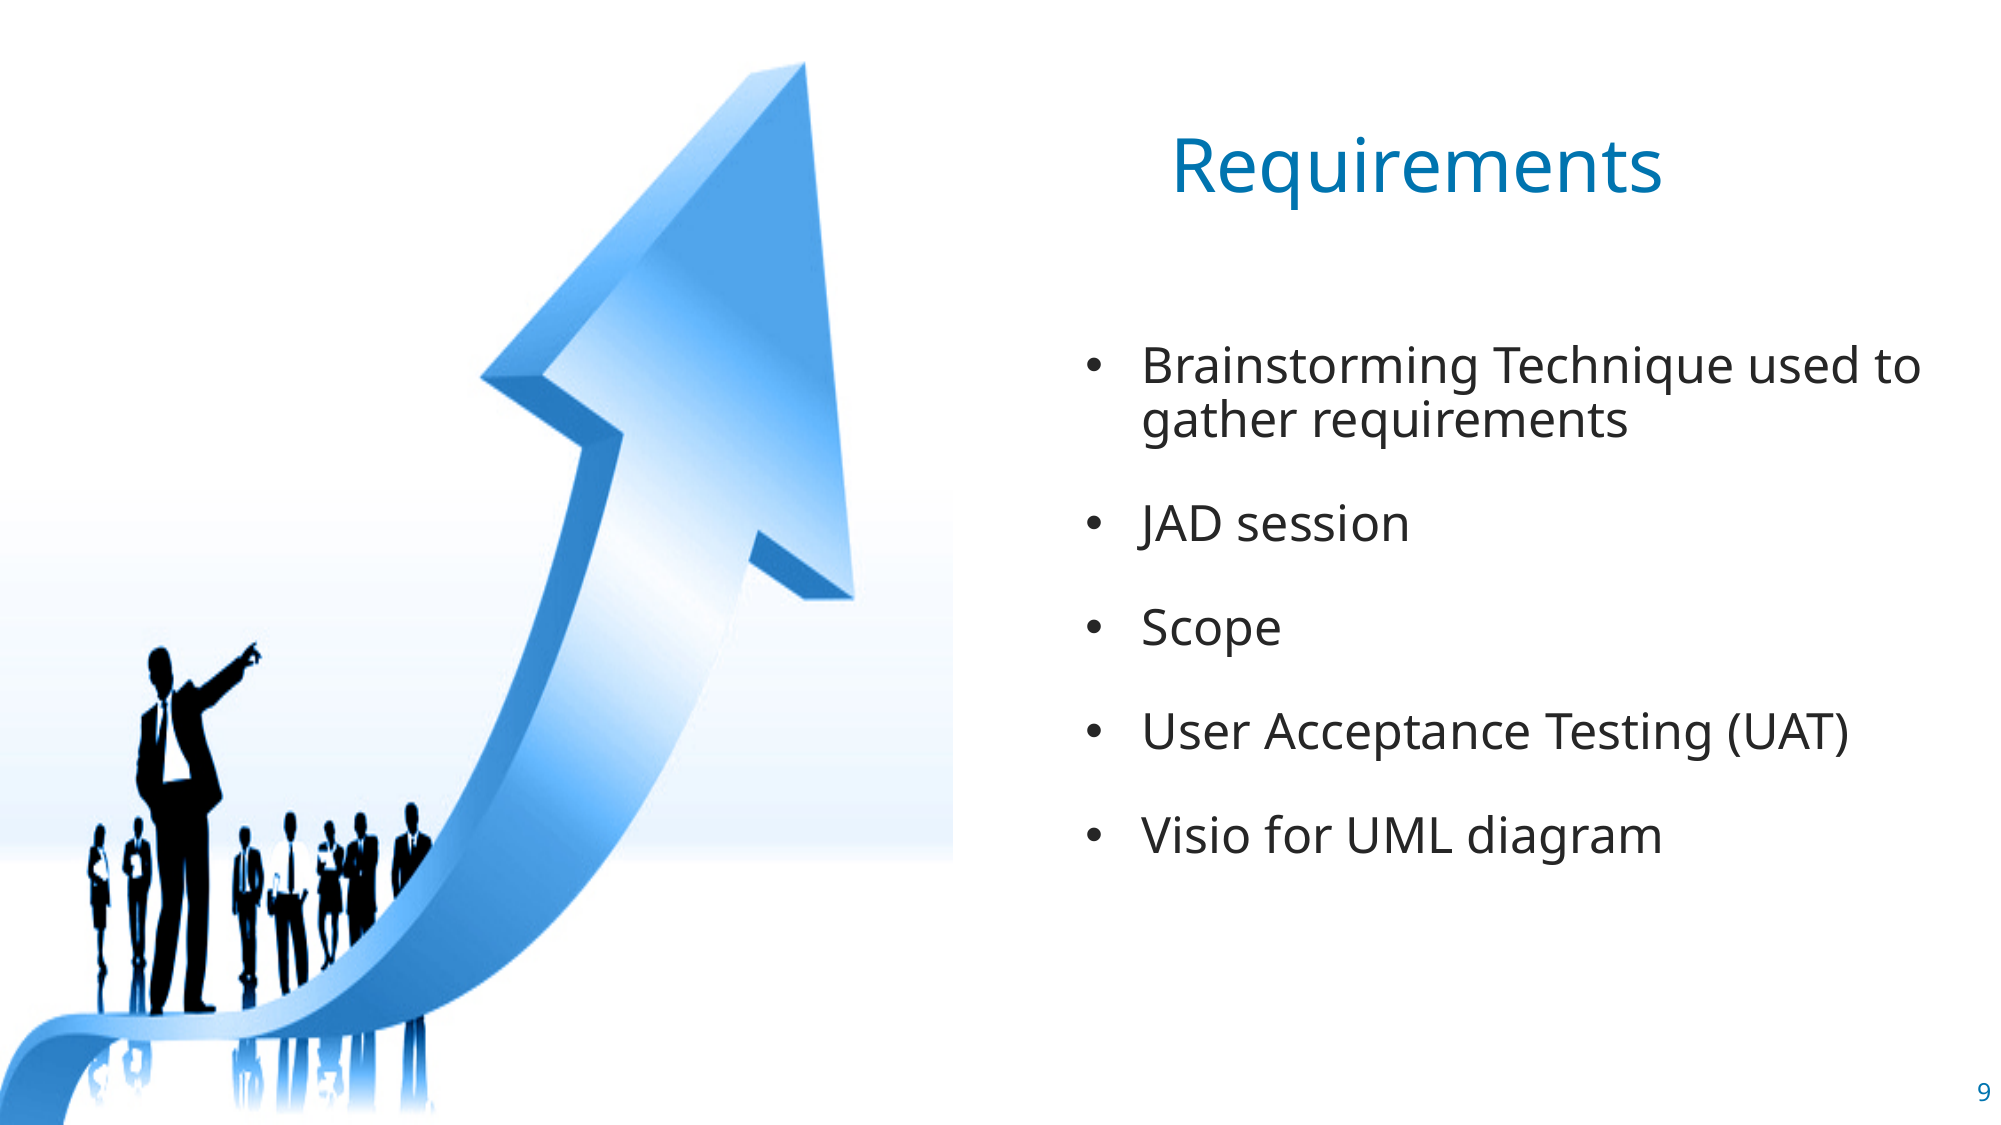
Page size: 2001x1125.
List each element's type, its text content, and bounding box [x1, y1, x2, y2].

list Brainstorming Technique used to gather requirements JAD session Scope User Acceptance Testing (UAT) Visio for UML diagram [1070, 330, 1964, 875]
picture [0, 0, 953, 1125]
slide_number 9 [1918, 1063, 2000, 1124]
text_box Requirements [968, 119, 1866, 216]
